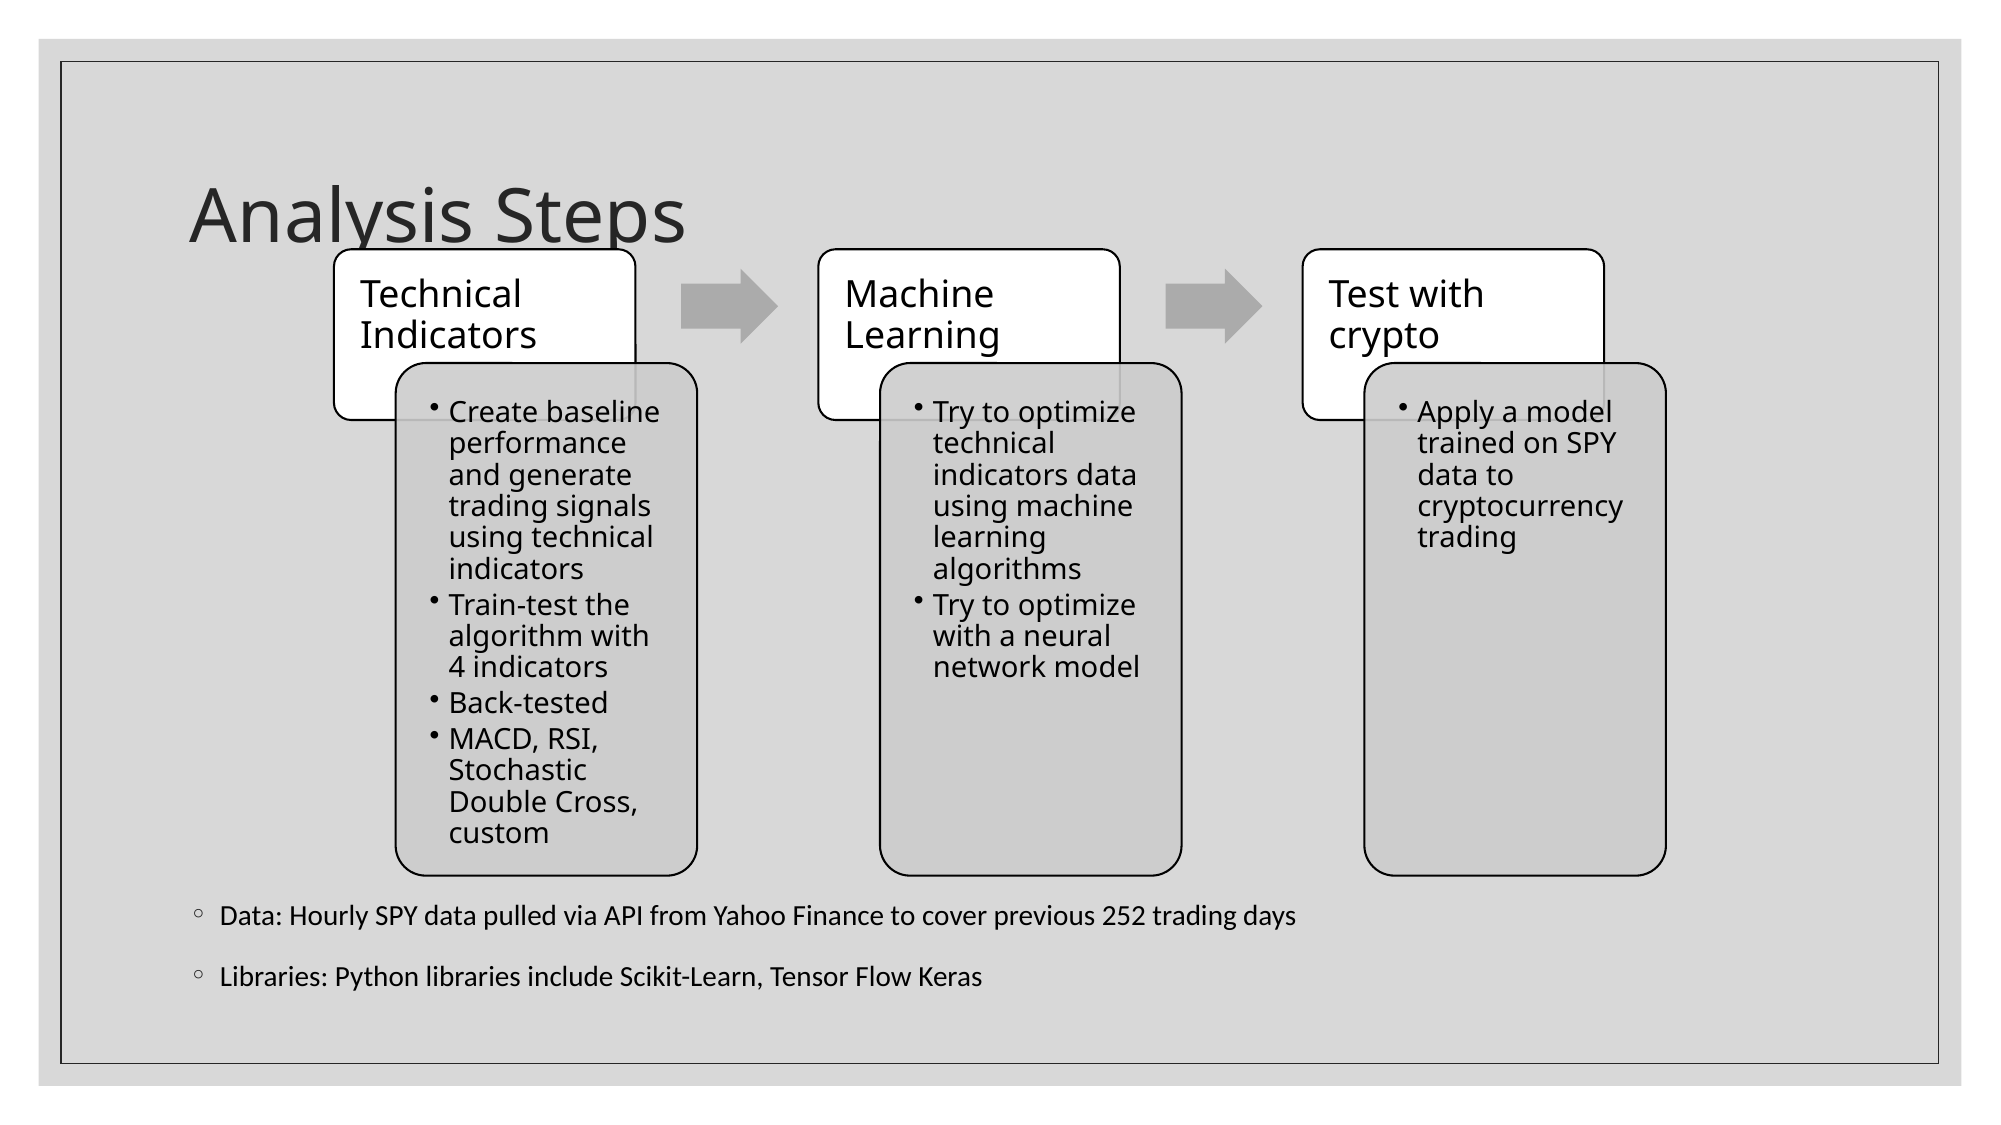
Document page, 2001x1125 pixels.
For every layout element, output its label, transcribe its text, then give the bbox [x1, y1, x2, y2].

list Data: Hourly SPY data pulled via API from Yahoo Finance to cover previous 252 trading days Libraries: Python libraries include Scikit-Learn, Tensor Flow Keras [174, 881, 1825, 1083]
title Analysis Steps [174, 105, 1825, 331]
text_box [333, 117, 1667, 1007]
